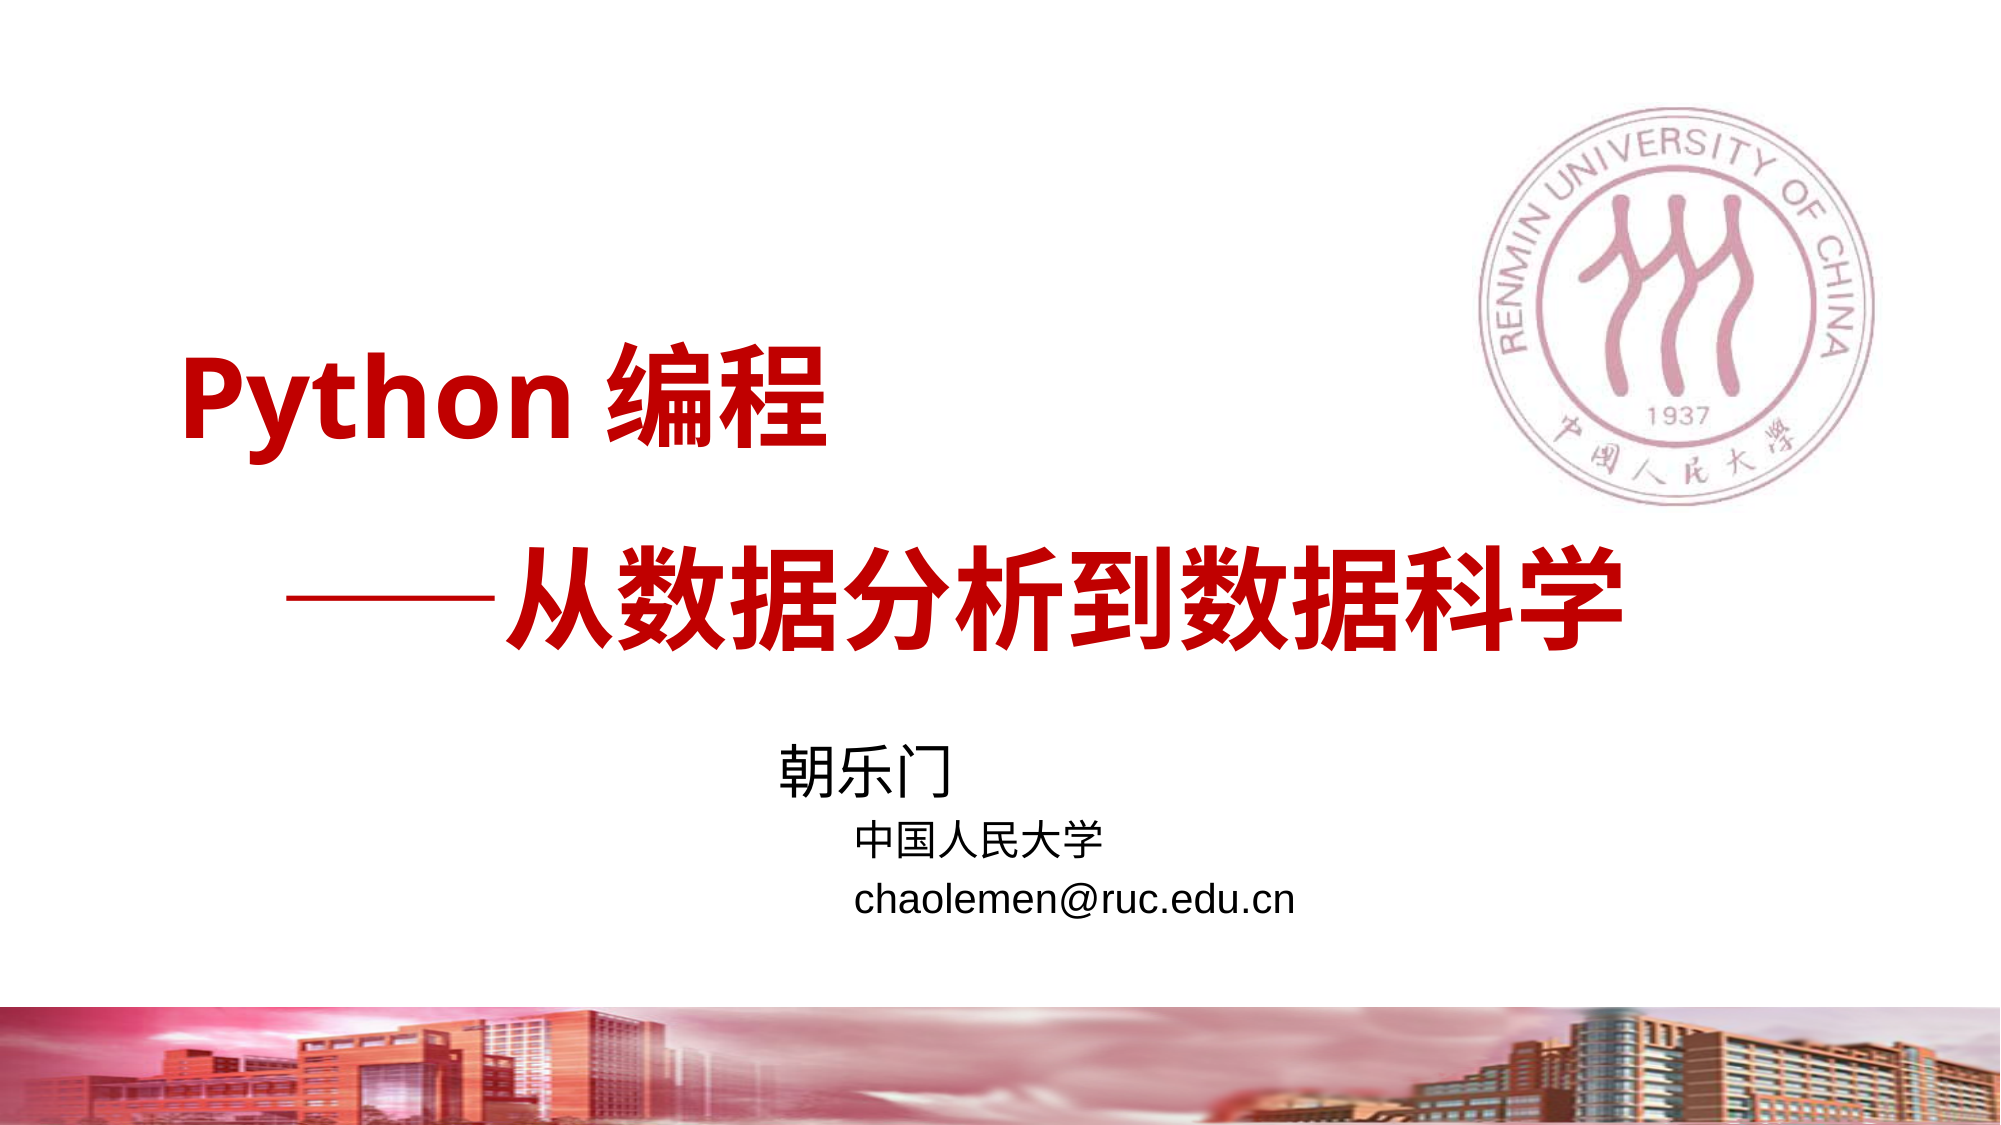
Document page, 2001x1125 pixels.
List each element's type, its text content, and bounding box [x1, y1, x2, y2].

picture [0, 1007, 2000, 1125]
subtitle 朝乐门 中国人民大学 chaolemen@ruc.edu.cn [763, 727, 1591, 1016]
title Python编程 ——从数据分析到数据科学 [161, 225, 1829, 697]
picture [1472, 102, 1883, 513]
